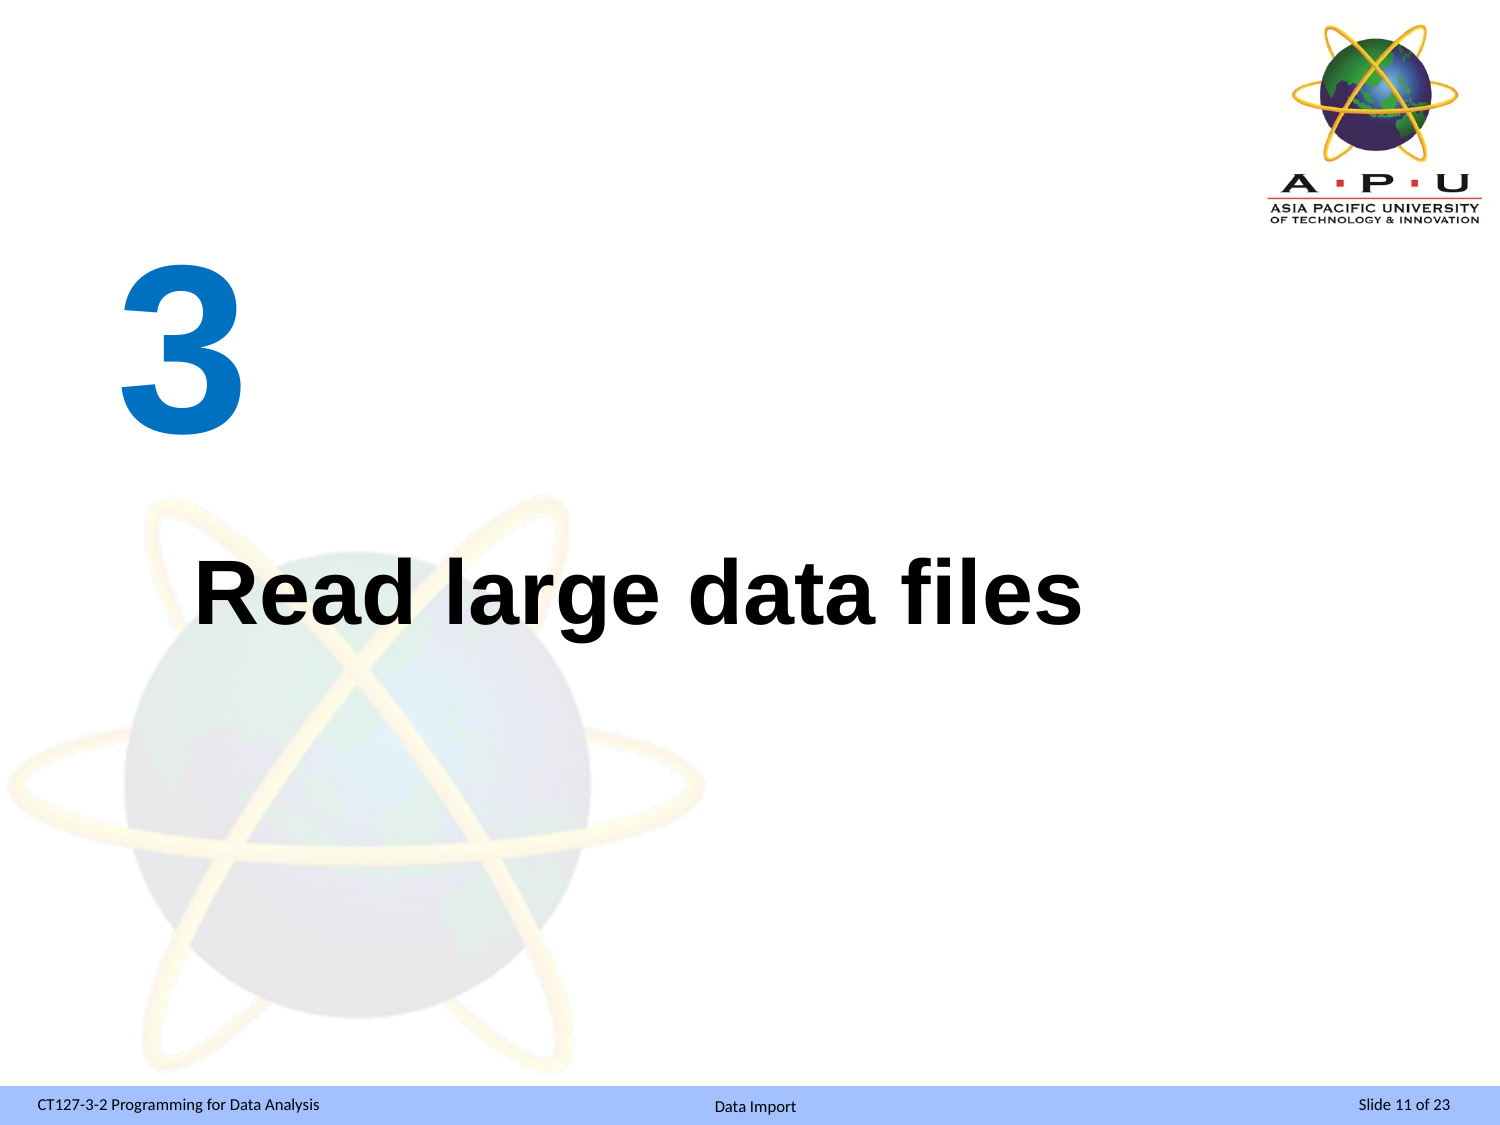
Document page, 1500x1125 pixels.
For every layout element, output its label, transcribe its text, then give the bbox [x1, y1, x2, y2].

text_box Read large data files [178, 525, 1101, 650]
text_box 3 [101, 184, 265, 488]
picture [1251, 0, 1500, 249]
